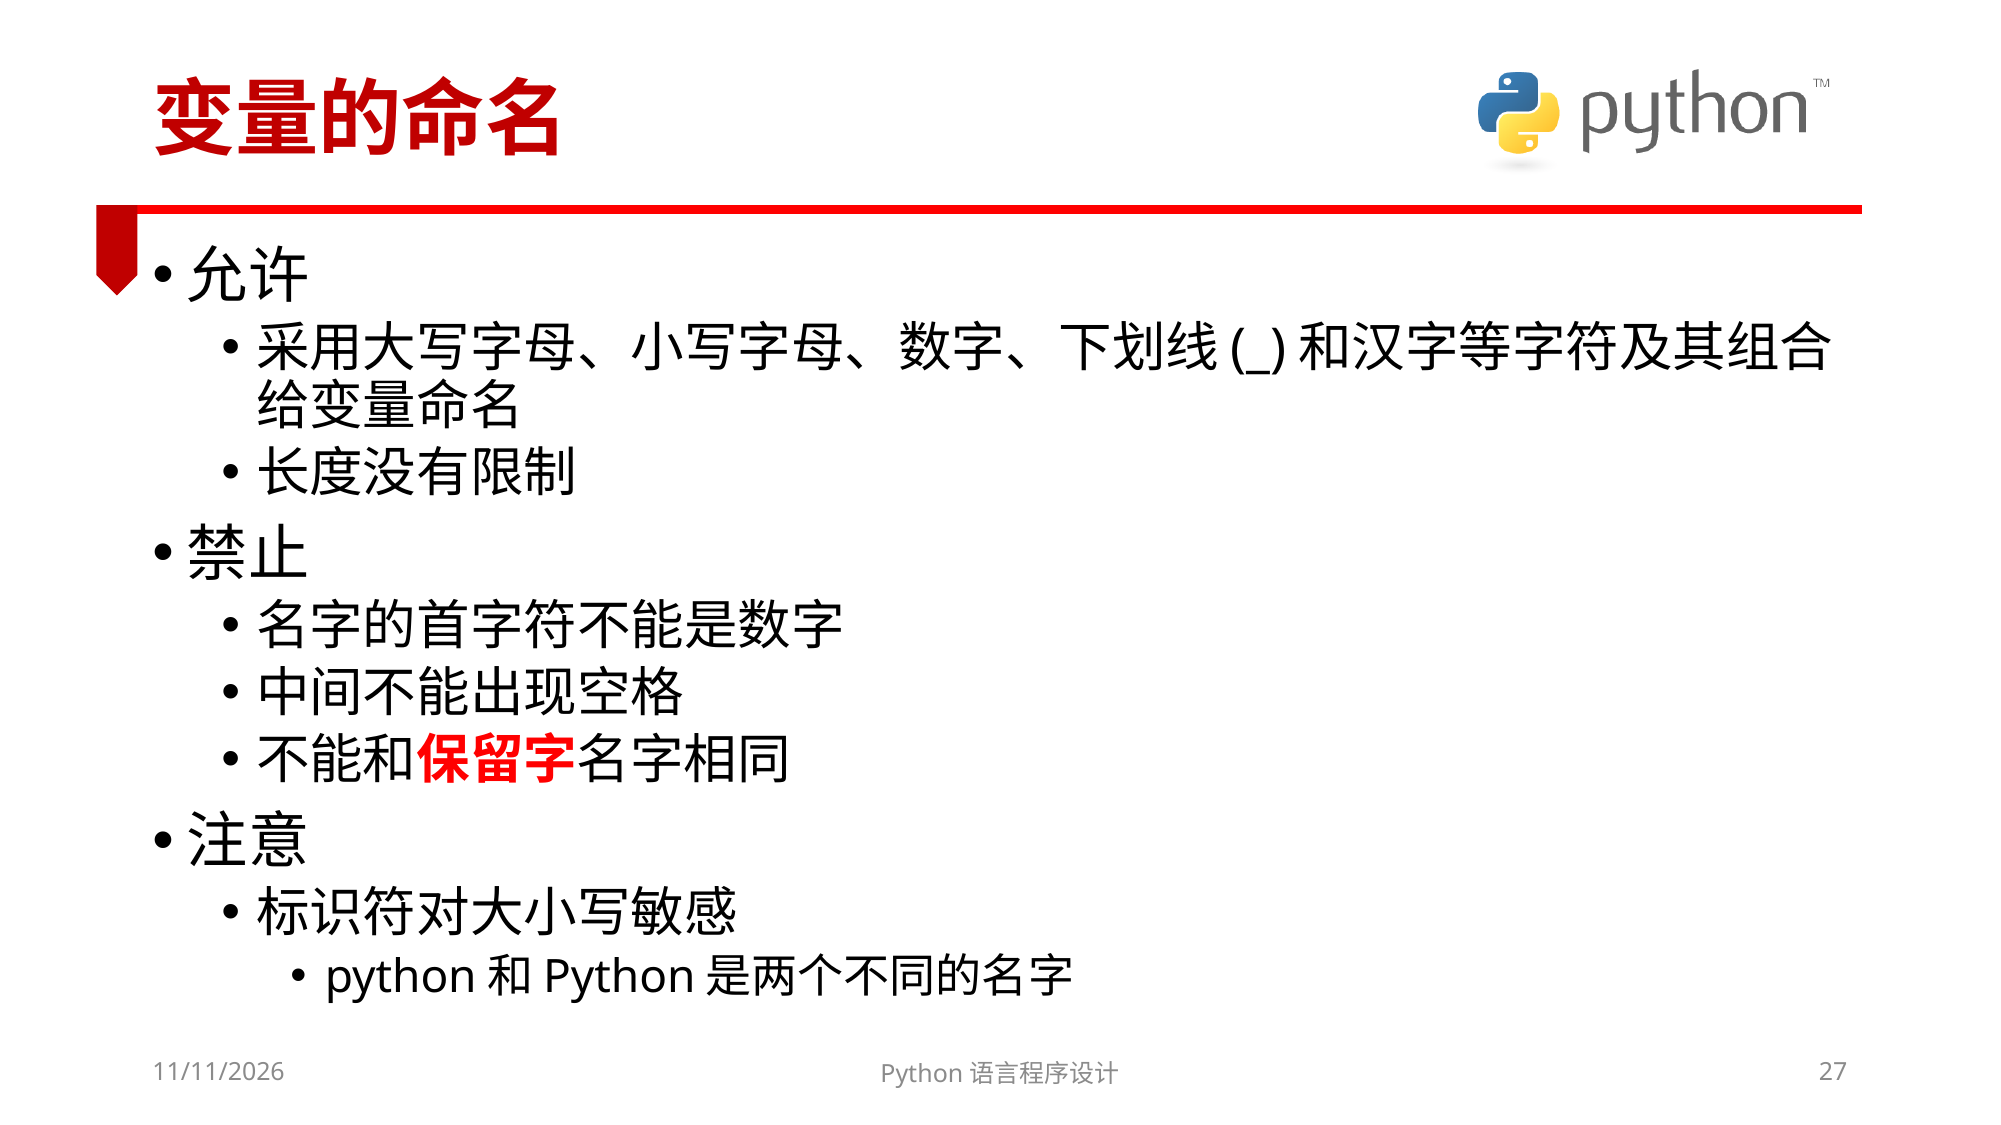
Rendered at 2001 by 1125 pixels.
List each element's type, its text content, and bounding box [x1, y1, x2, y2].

list 允许 采用大写字母、小写字母、数字、下划线(_)和汉字等字符及其组合给变量命名 长度没有限制 禁止 名字的首字符不能是数字 中间不能出现空格 不能和保留字名字相同 注意 标识符对大小写敏感 python和Python是两个不同的名字 [137, 236, 1863, 1014]
picture [1419, 47, 1863, 197]
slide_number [137, 1042, 588, 1103]
title 变量的命名 [137, 53, 1436, 191]
footer Python语言程序设计 [662, 1042, 1338, 1103]
slide_number 27 [1412, 1042, 1863, 1103]
